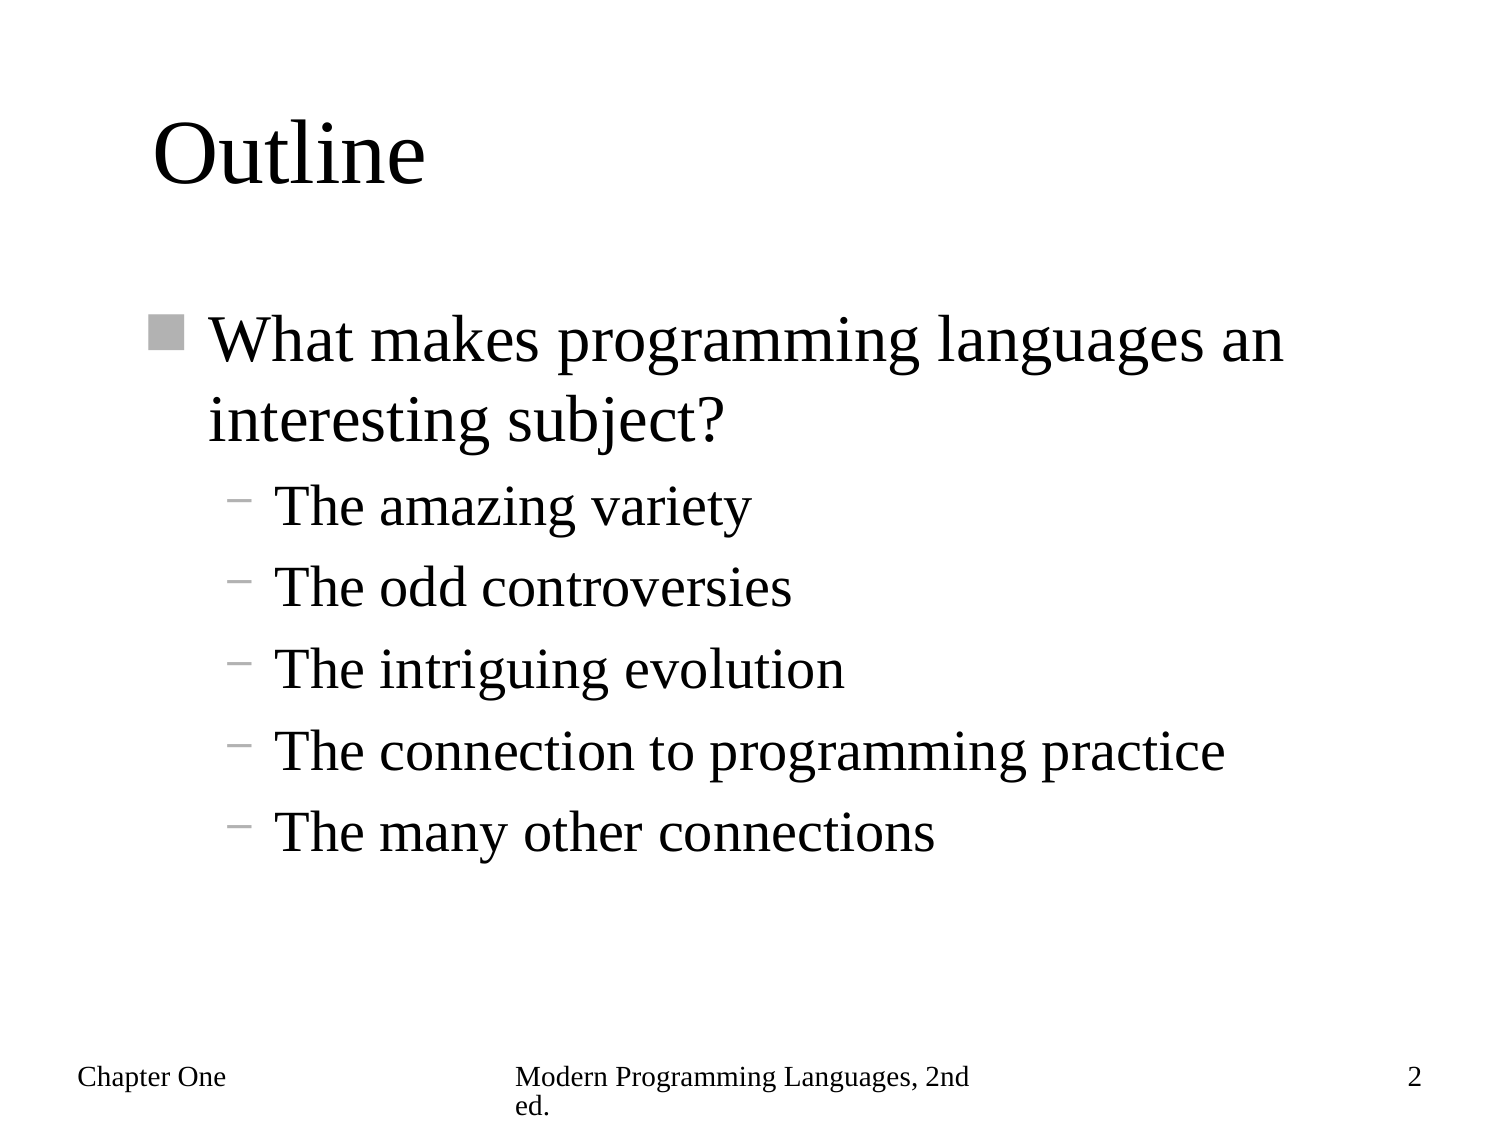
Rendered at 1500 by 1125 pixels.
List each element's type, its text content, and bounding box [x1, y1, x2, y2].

slide_number Chapter One [62, 1036, 401, 1113]
title Outline [137, 56, 1413, 238]
slide_number 2 [1124, 1036, 1438, 1113]
list What makes programming languages an interesting subject? The amazing variety The odd controversies The intriguing evolution The connection to programming practice The many other connections [137, 287, 1413, 963]
footer Modern Programming Languages, 2nd ed. [499, 1036, 1001, 1113]
